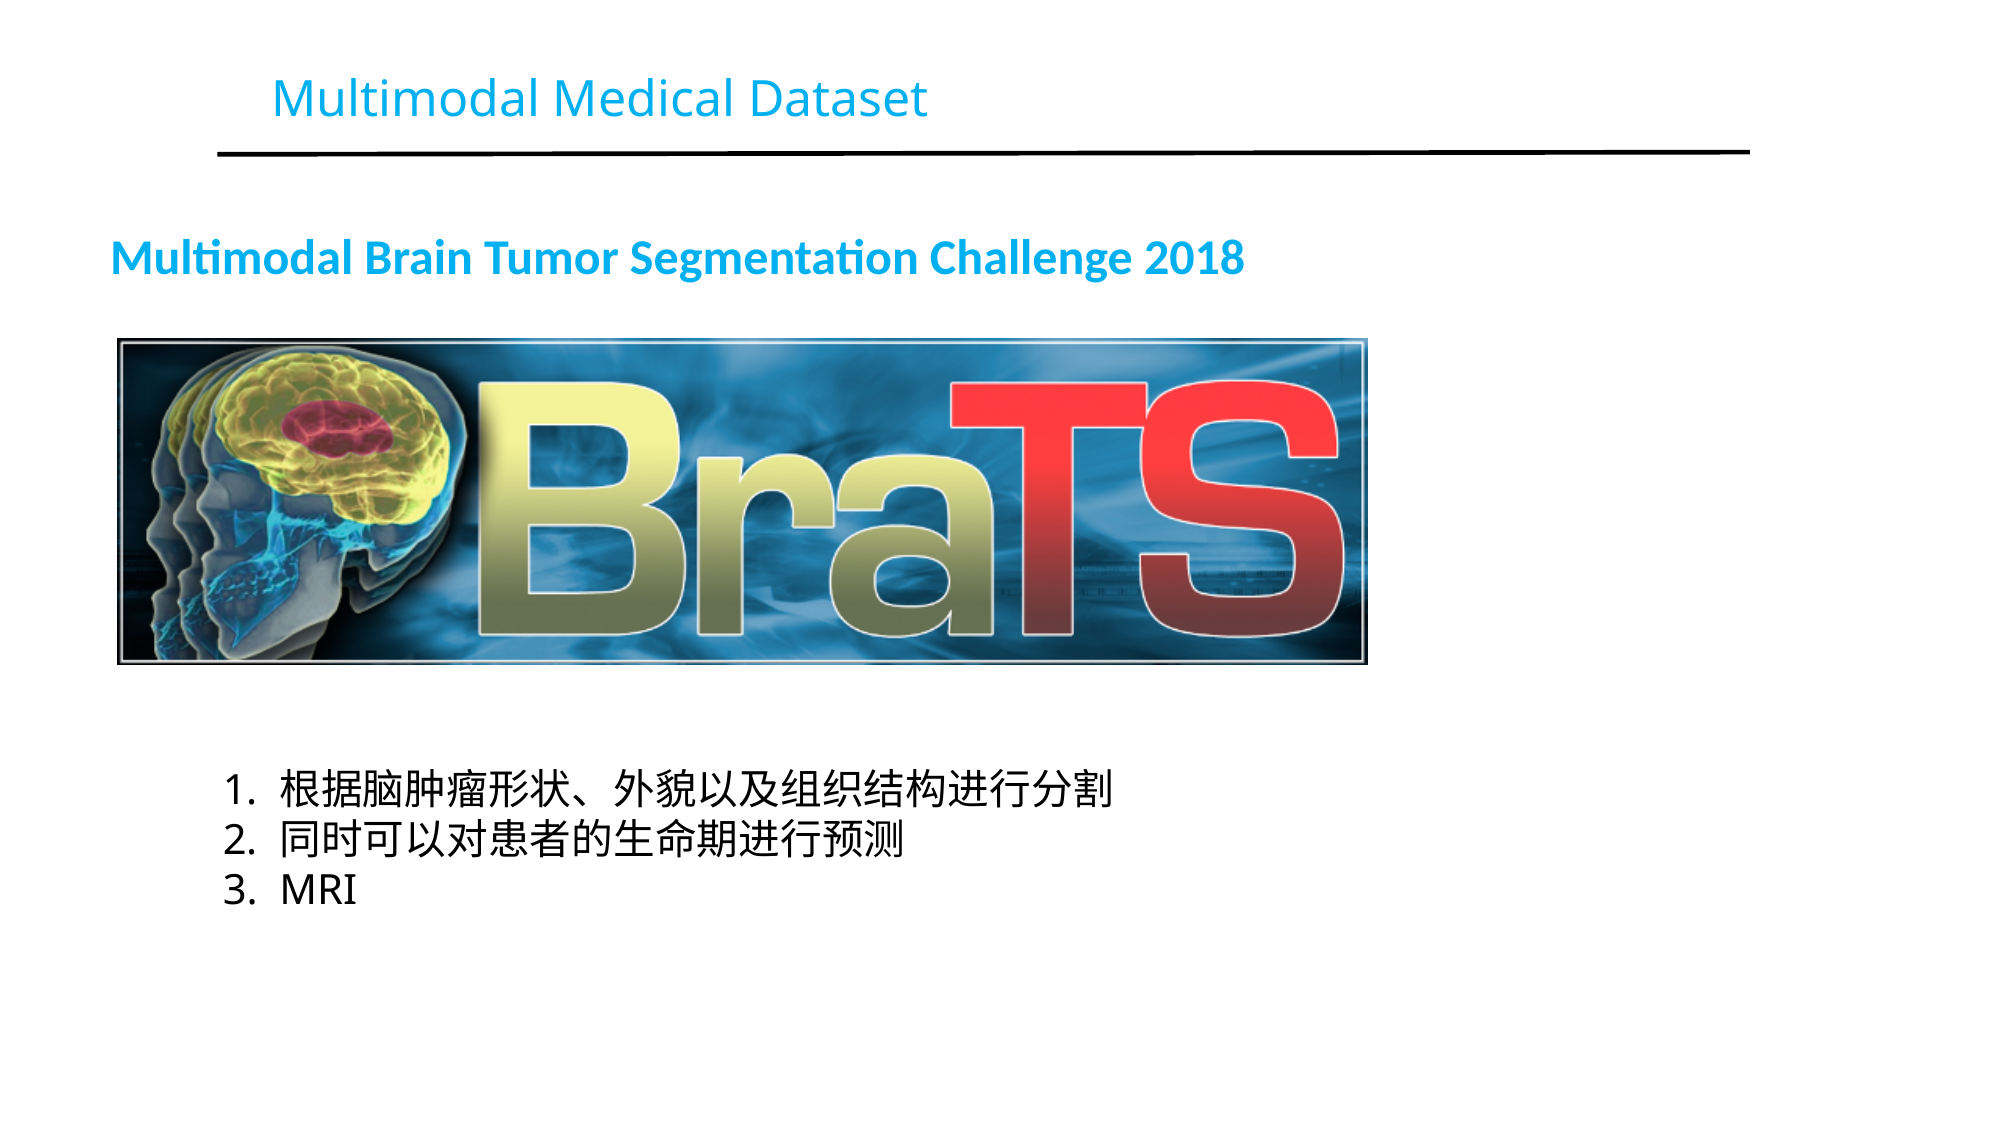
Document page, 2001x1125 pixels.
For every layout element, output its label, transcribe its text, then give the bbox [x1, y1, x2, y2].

text_box Multimodal Medical Dataset [256, 58, 1070, 134]
text_box 根据脑肿瘤形状、外貌以及组织结构进行分割 同时可以对患者的生命期进行预测 MRI [208, 755, 1203, 921]
text_box Multimodal Brain Tumor Segmentation Challenge 2018 [95, 217, 1469, 337]
picture [117, 338, 1368, 665]
